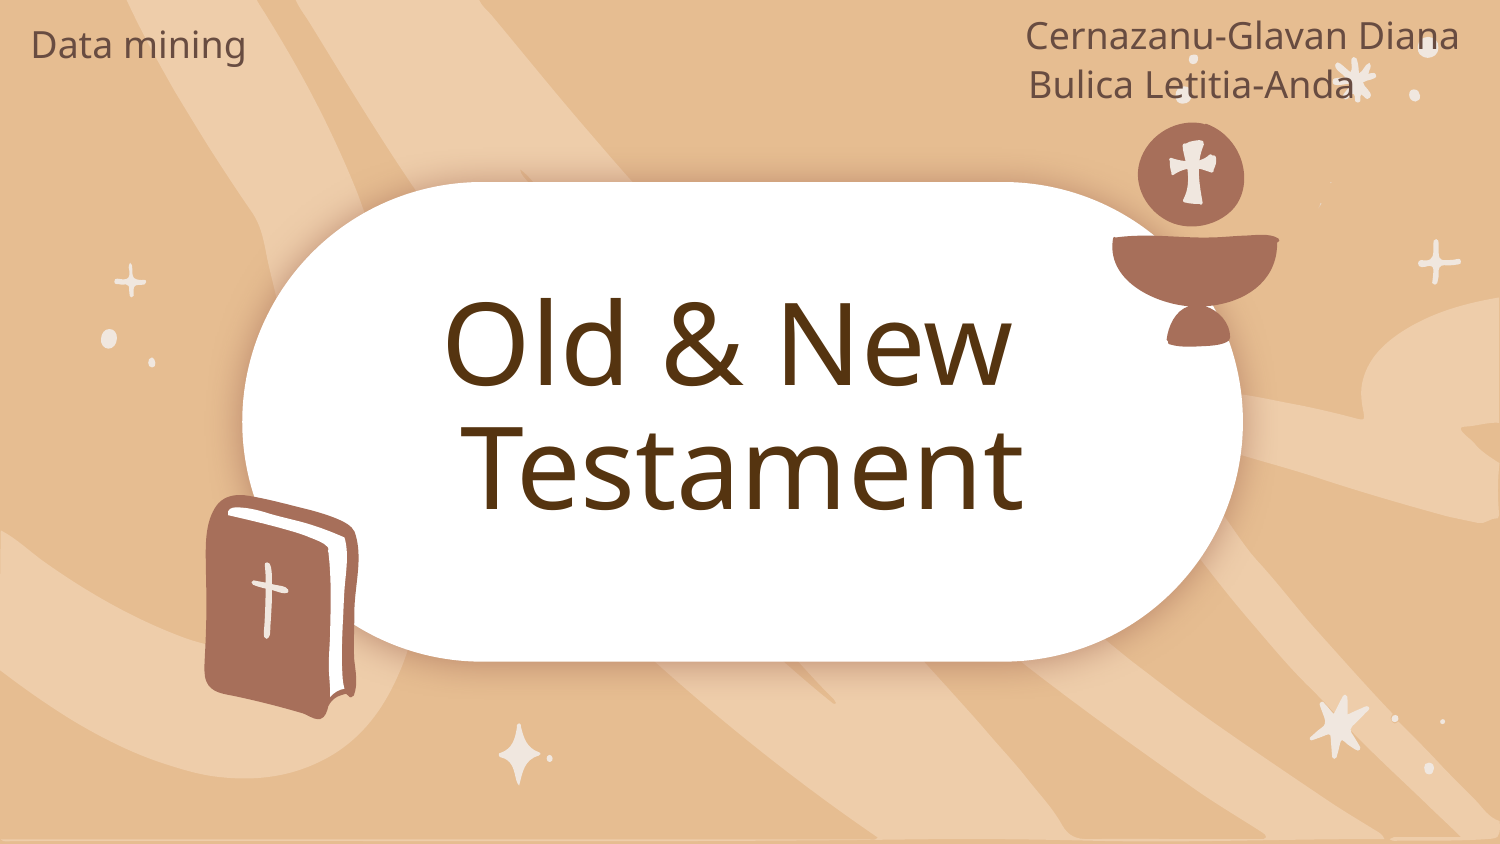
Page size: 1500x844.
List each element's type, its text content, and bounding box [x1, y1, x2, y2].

text_box Data mining [0, 0, 350, 88]
subtitle Cernazanu-Glavan Diana [984, 0, 1500, 79]
title Old & New Testament [311, 279, 1174, 542]
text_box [1105, 122, 1281, 347]
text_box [203, 494, 365, 720]
text_box [369, 355, 1243, 662]
text_box [242, 182, 1100, 493]
text_box Bulica Letitia-Anda [952, 39, 1431, 128]
